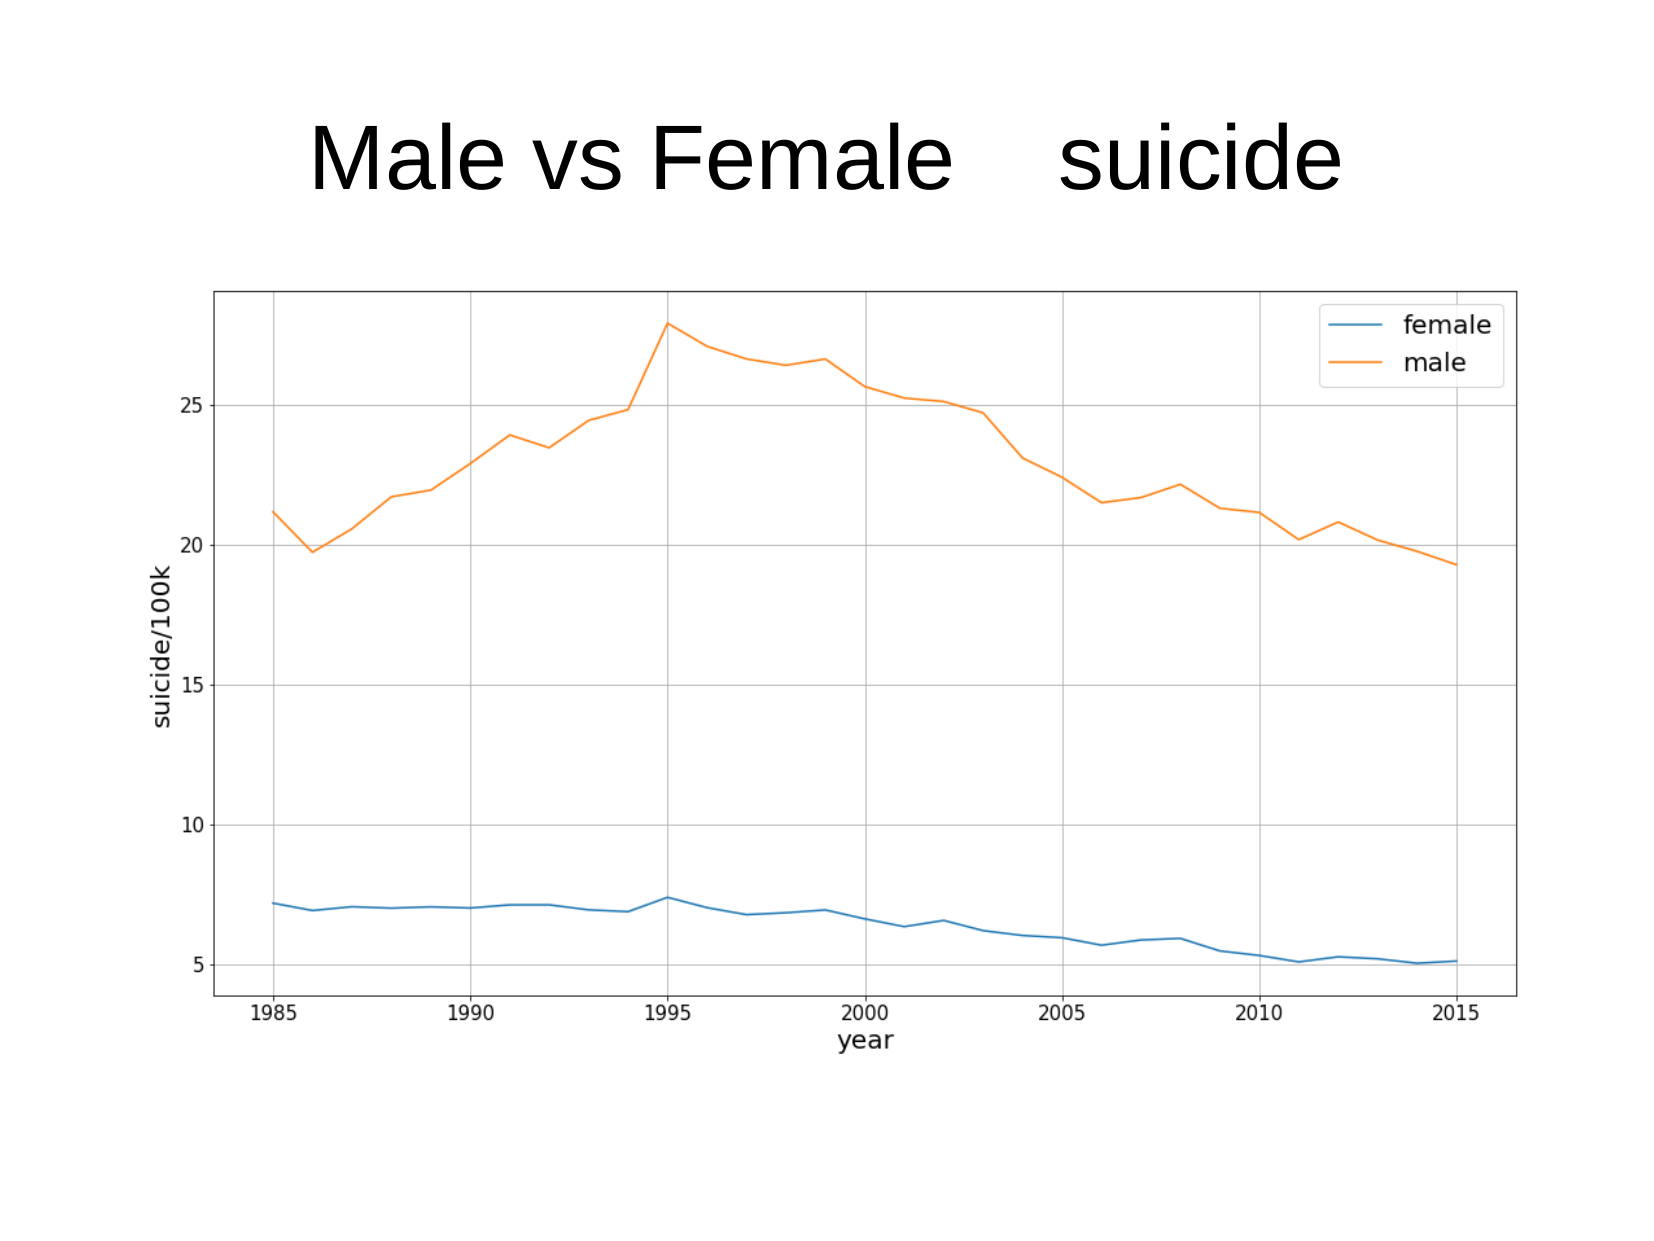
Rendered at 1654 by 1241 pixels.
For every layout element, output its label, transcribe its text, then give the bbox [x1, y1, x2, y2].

text_box Male vs Female suicide [82, 49, 1571, 257]
picture [141, 281, 1524, 1064]
